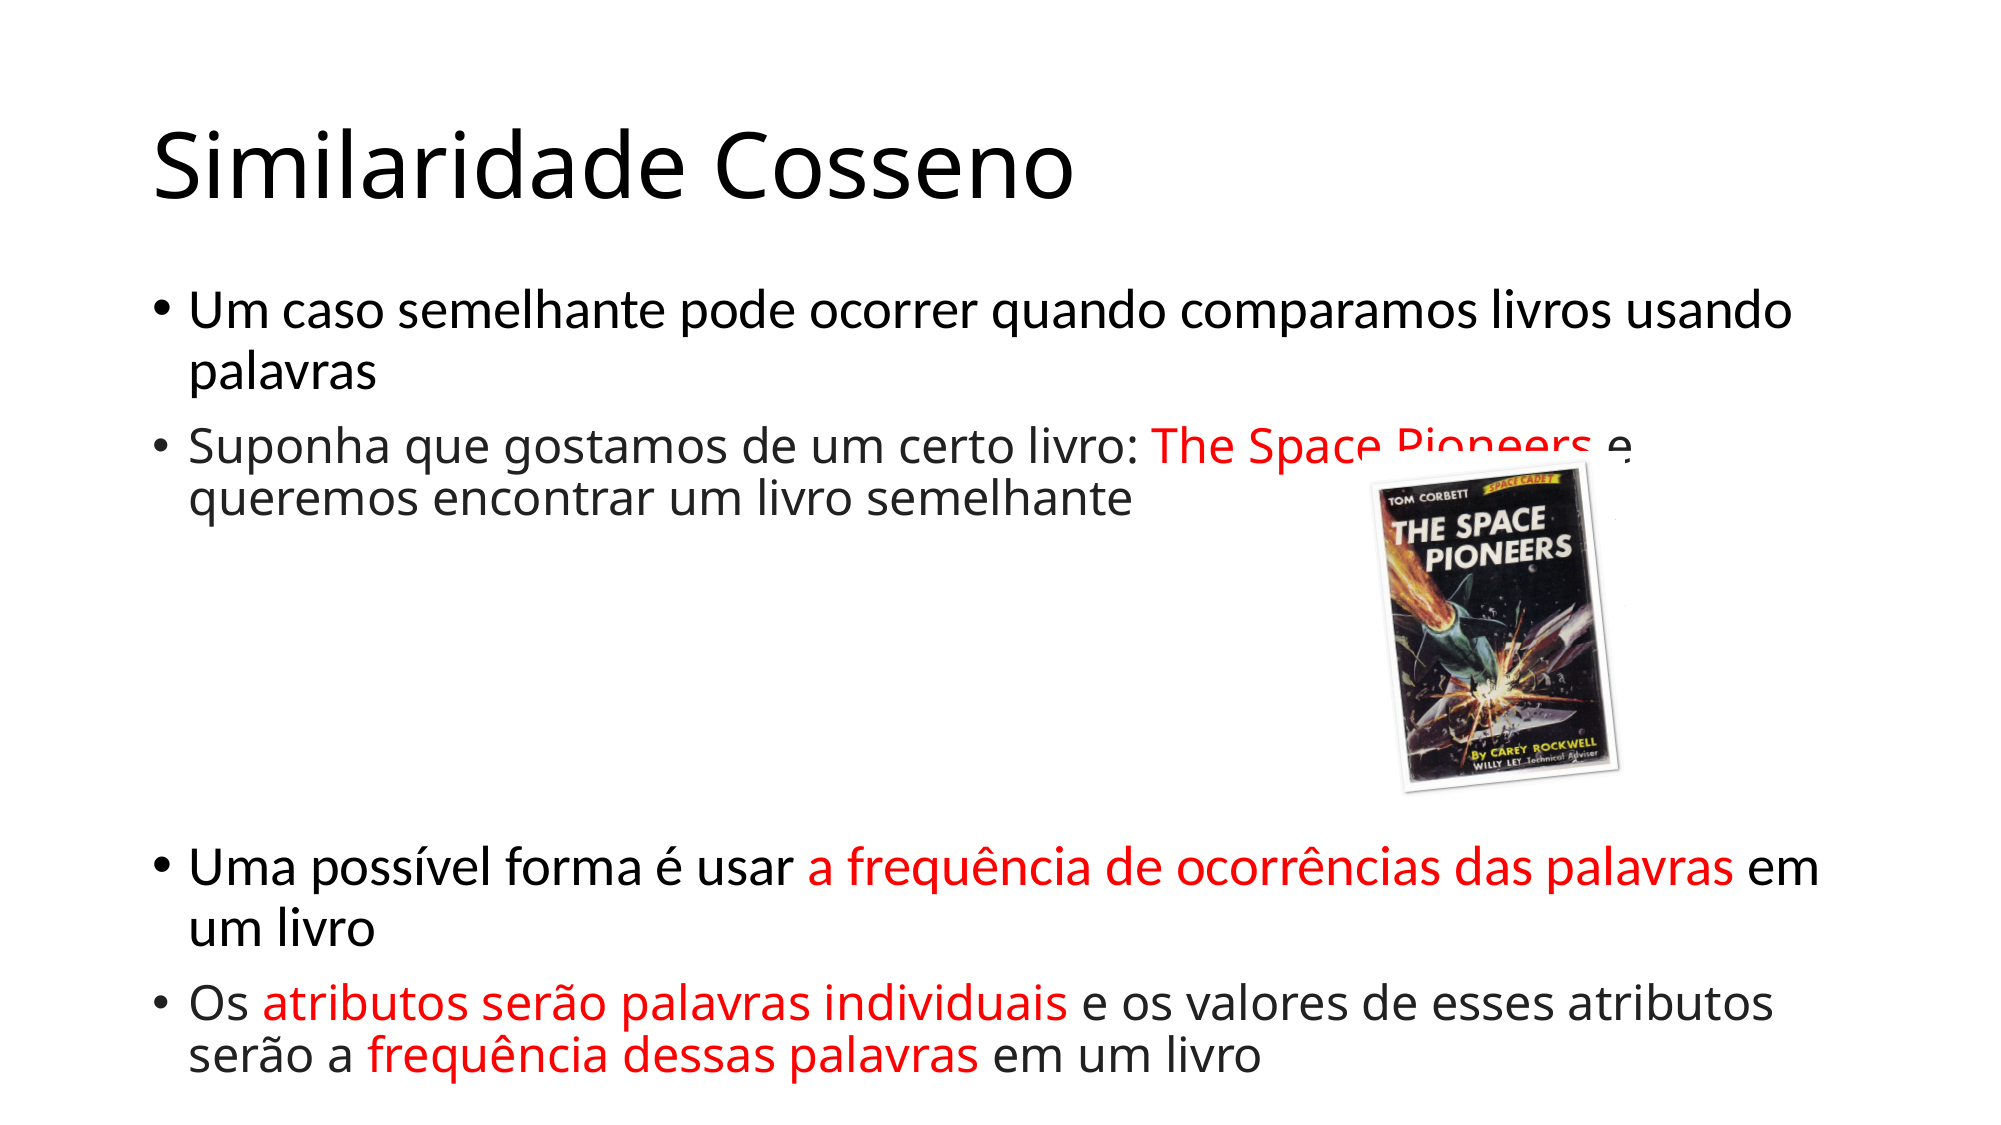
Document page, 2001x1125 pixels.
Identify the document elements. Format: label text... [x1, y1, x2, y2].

title Similaridade Cosseno [137, 59, 1863, 272]
picture [1362, 451, 1625, 798]
list Um caso semelhante pode ocorrer quando comparamos livros usando palavras Suponha que gostamos de um certo livro: The Space Pioneers e queremos encontrar um livro semelhante Uma possível forma é usar a frequência de ocorrências das palavras em um livro Os atributos serão palavras individuais e os valores de esses atributos serão a frequência dessas palavras em um livro [137, 272, 1863, 1097]
